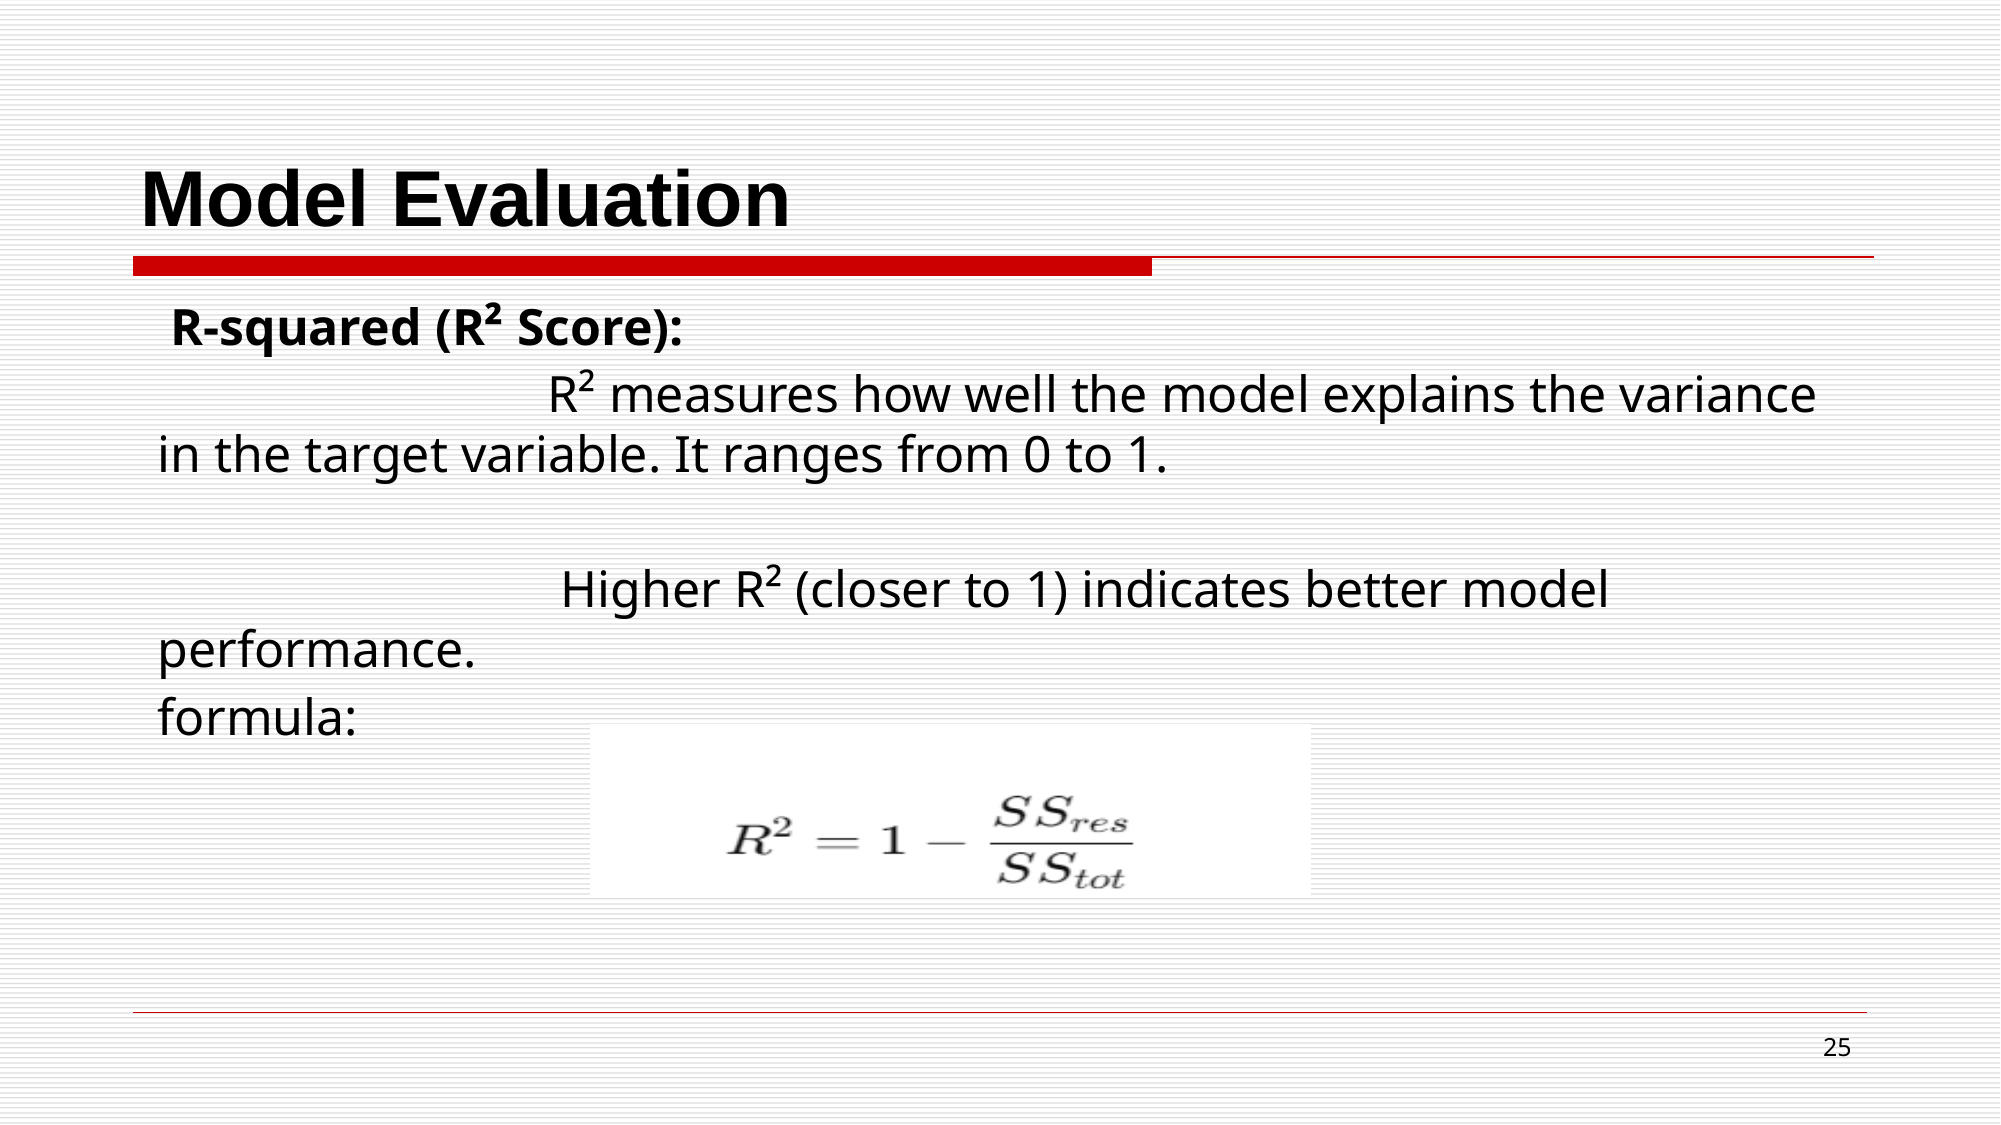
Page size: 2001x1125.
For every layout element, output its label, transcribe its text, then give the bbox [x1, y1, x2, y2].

text_box [590, 705, 1257, 722]
list R-squared (R² Score): R² measures how well the model explains the variance in the target variable. It ranges from 0 to 1. Higher R² (closer to 1) indicates better model performance. formula: [123, 287, 1874, 988]
picture [0, 0, 2001, 1125]
title Model Evaluation [125, 50, 1876, 250]
slide_number 25 [1433, 1024, 1867, 1103]
